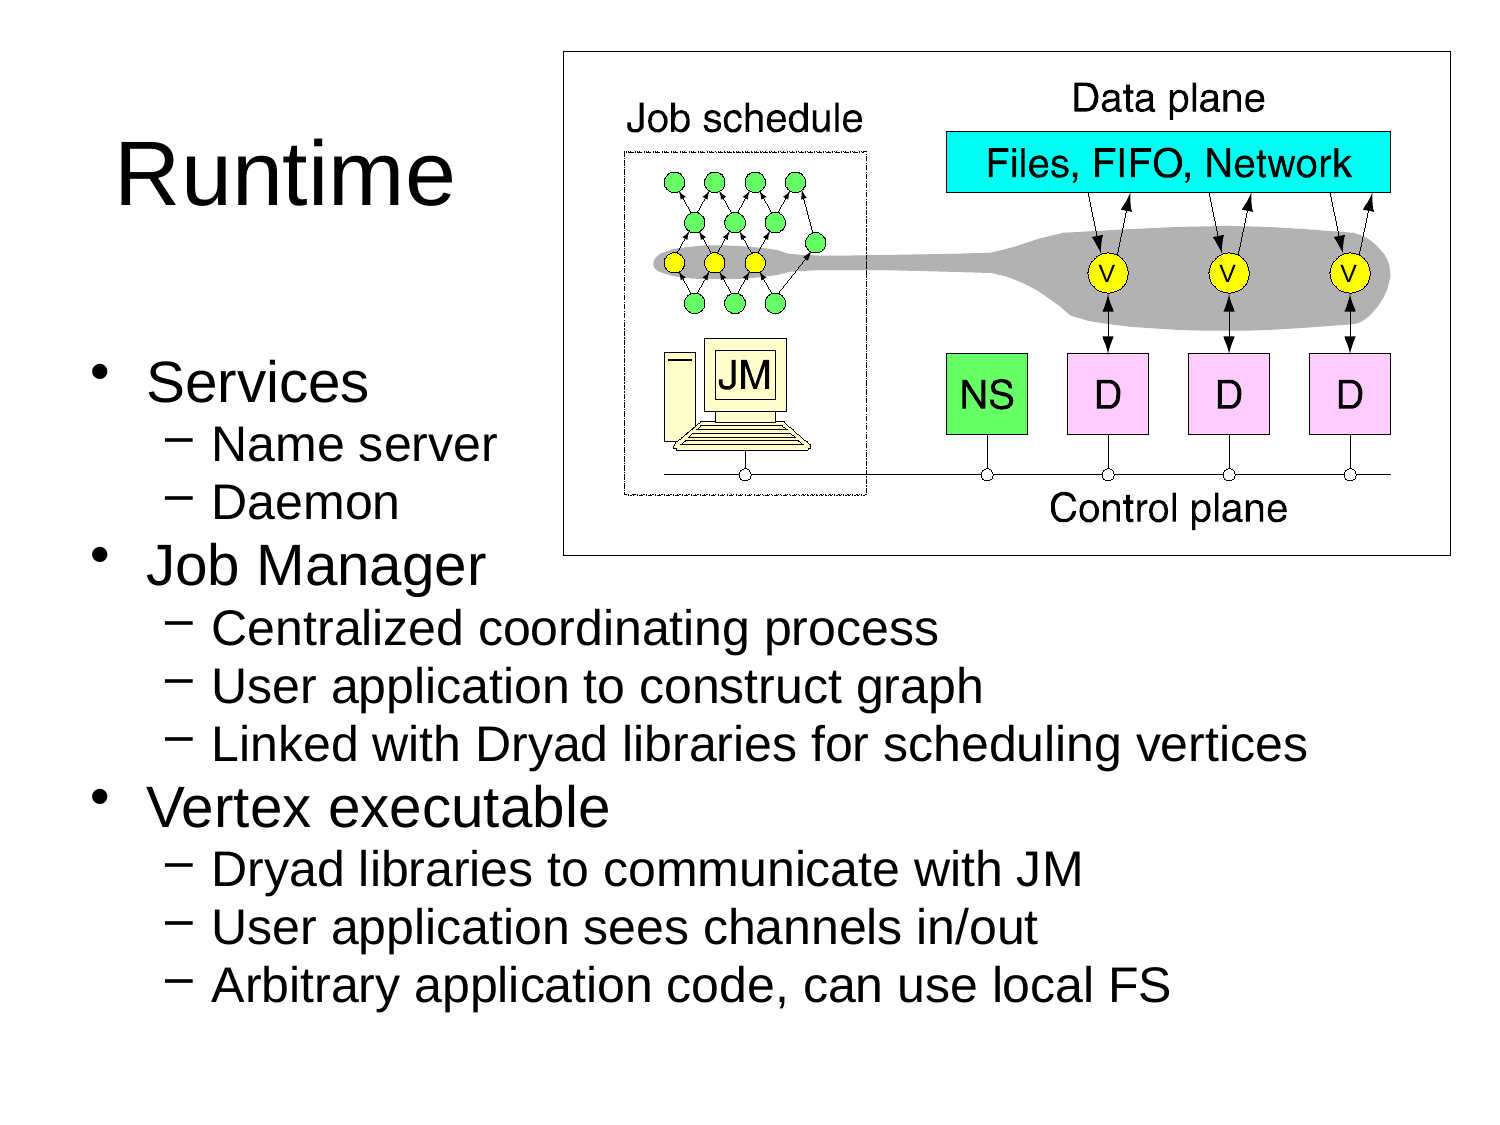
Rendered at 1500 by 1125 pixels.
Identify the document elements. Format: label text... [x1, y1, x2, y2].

list Services Name server Daemon Job Manager Centralized coordinating process User application to construct graph Linked with Dryad libraries for scheduling vertices Vertex executable Dryad libraries to communicate with JM User application sees channels in/out Arbitrary application code, can use local FS [74, 349, 1426, 1093]
title Runtime [99, 37, 1038, 301]
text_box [562, 49, 1453, 557]
